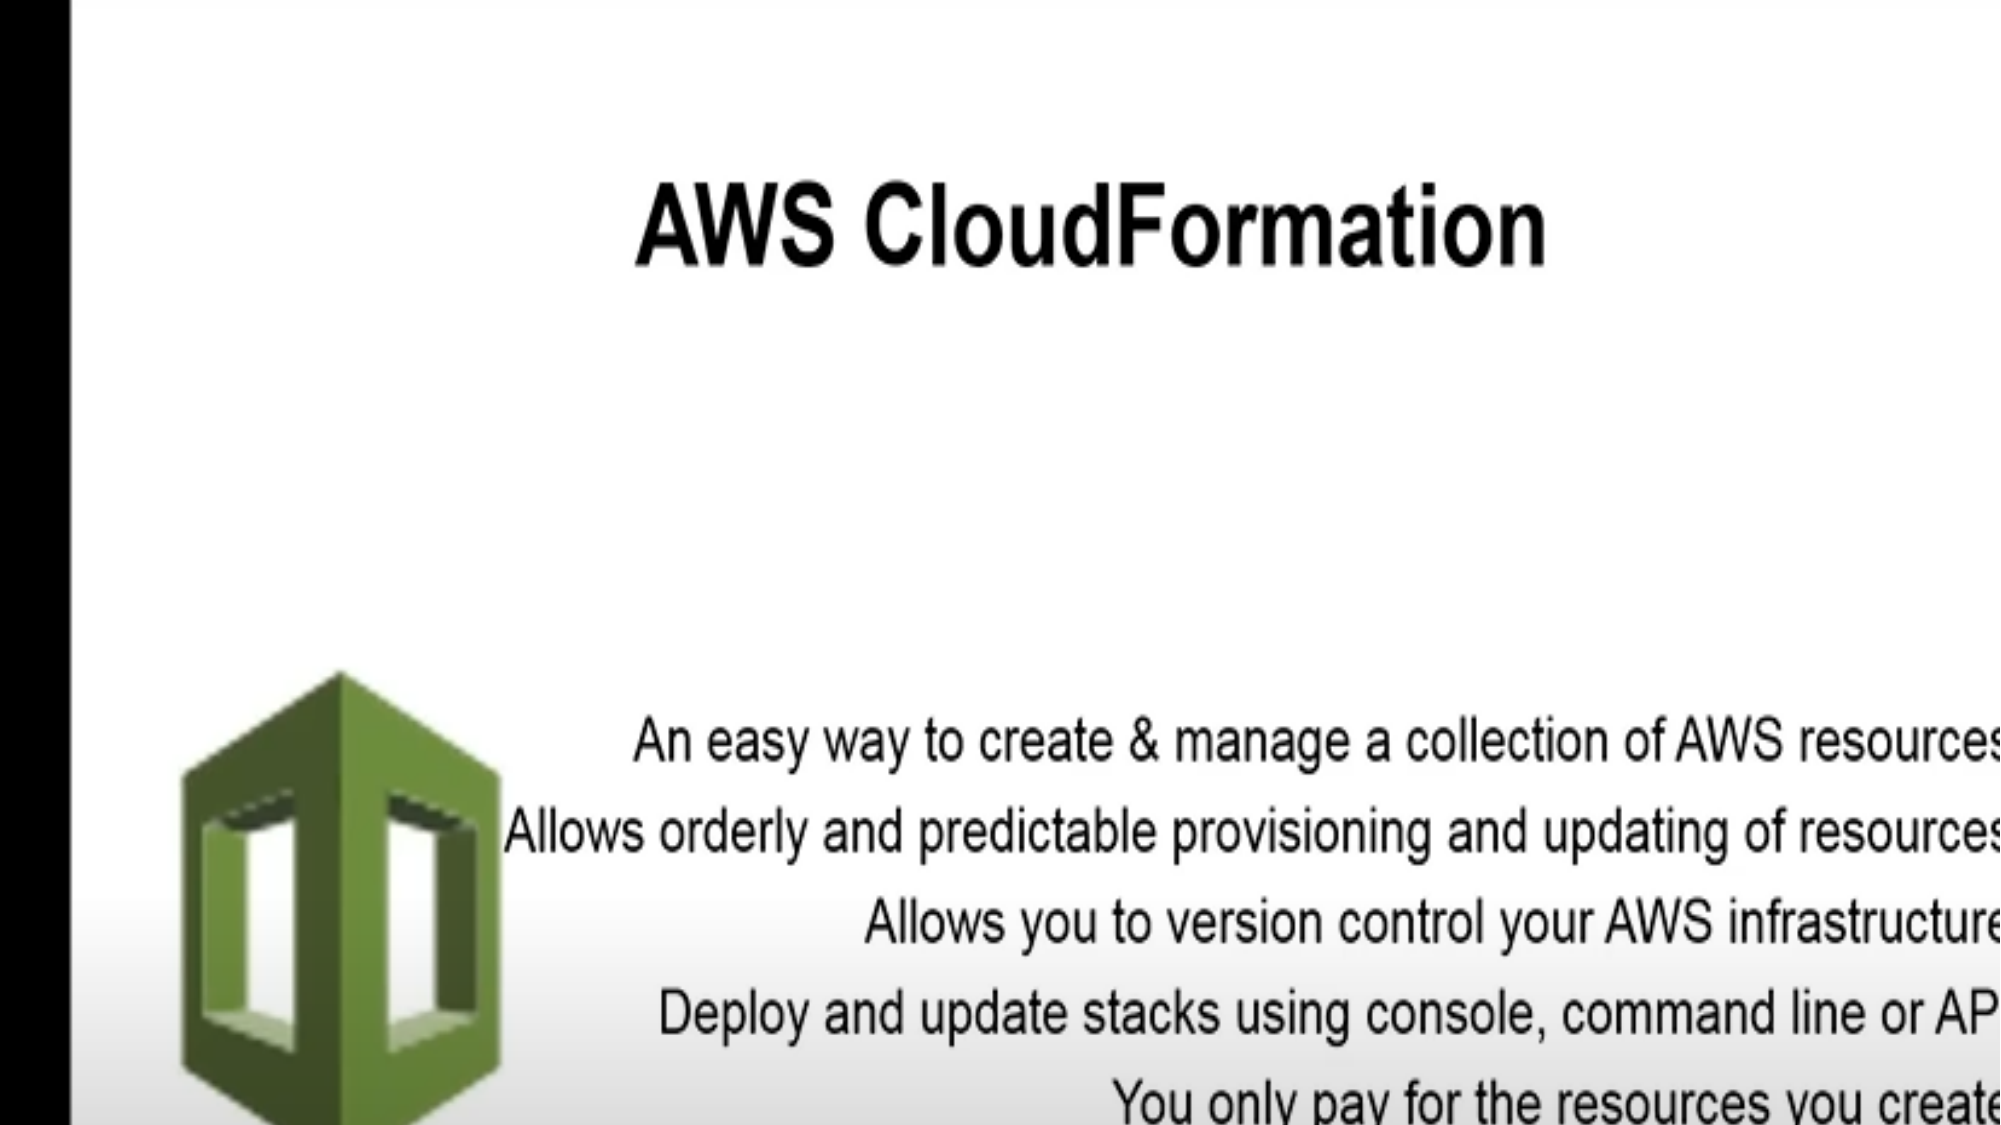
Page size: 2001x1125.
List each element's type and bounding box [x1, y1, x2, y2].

list [0, 0, 2000, 1125]
